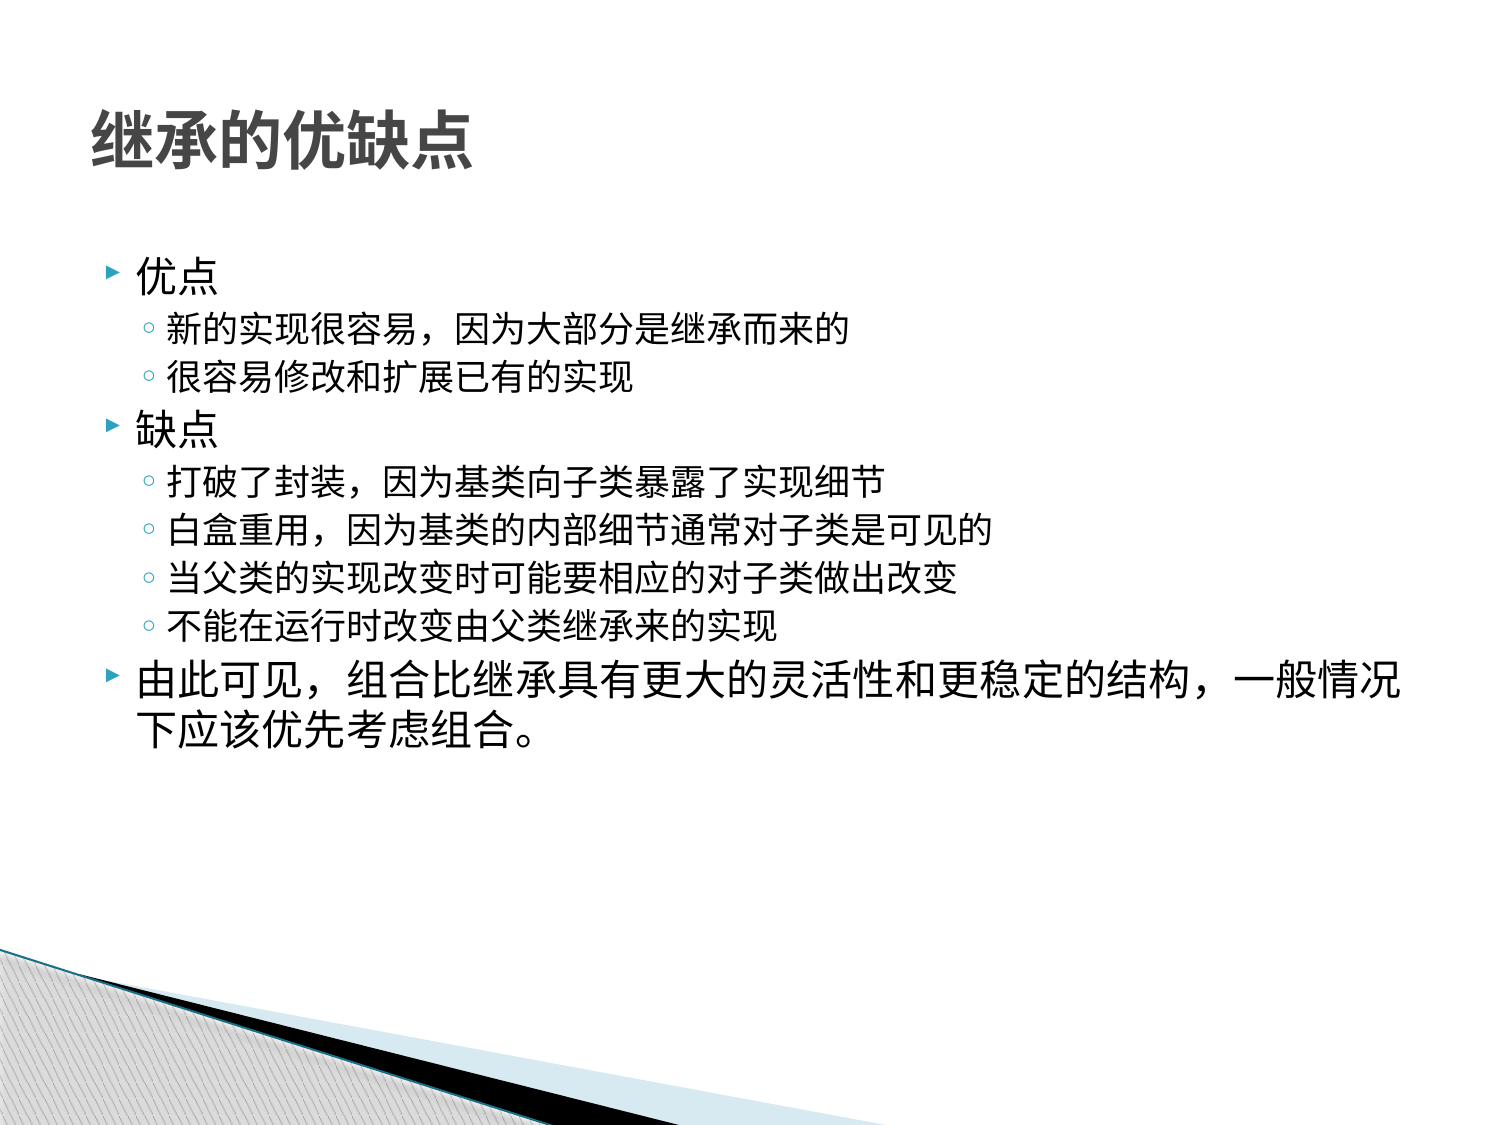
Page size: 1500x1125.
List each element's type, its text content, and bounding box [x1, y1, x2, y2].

title 继承的优缺点 [75, 45, 1425, 233]
list 优点 新的实现很容易，因为大部分是继承而来的 很容易修改和扩展已有的实现 缺点 打破了封装，因为基类向子类暴露了实现细节 白盒重用，因为基类的内部细节通常对子类是可见的 当父类的实现改变时可能要相应的对子类做出改变 不能在运行时改变由父类继承来的实现 由此可见，组合比继承具有更大的灵活性和更稳定的结构，一般情况下应该优先考虑组合。 [75, 242, 1425, 986]
